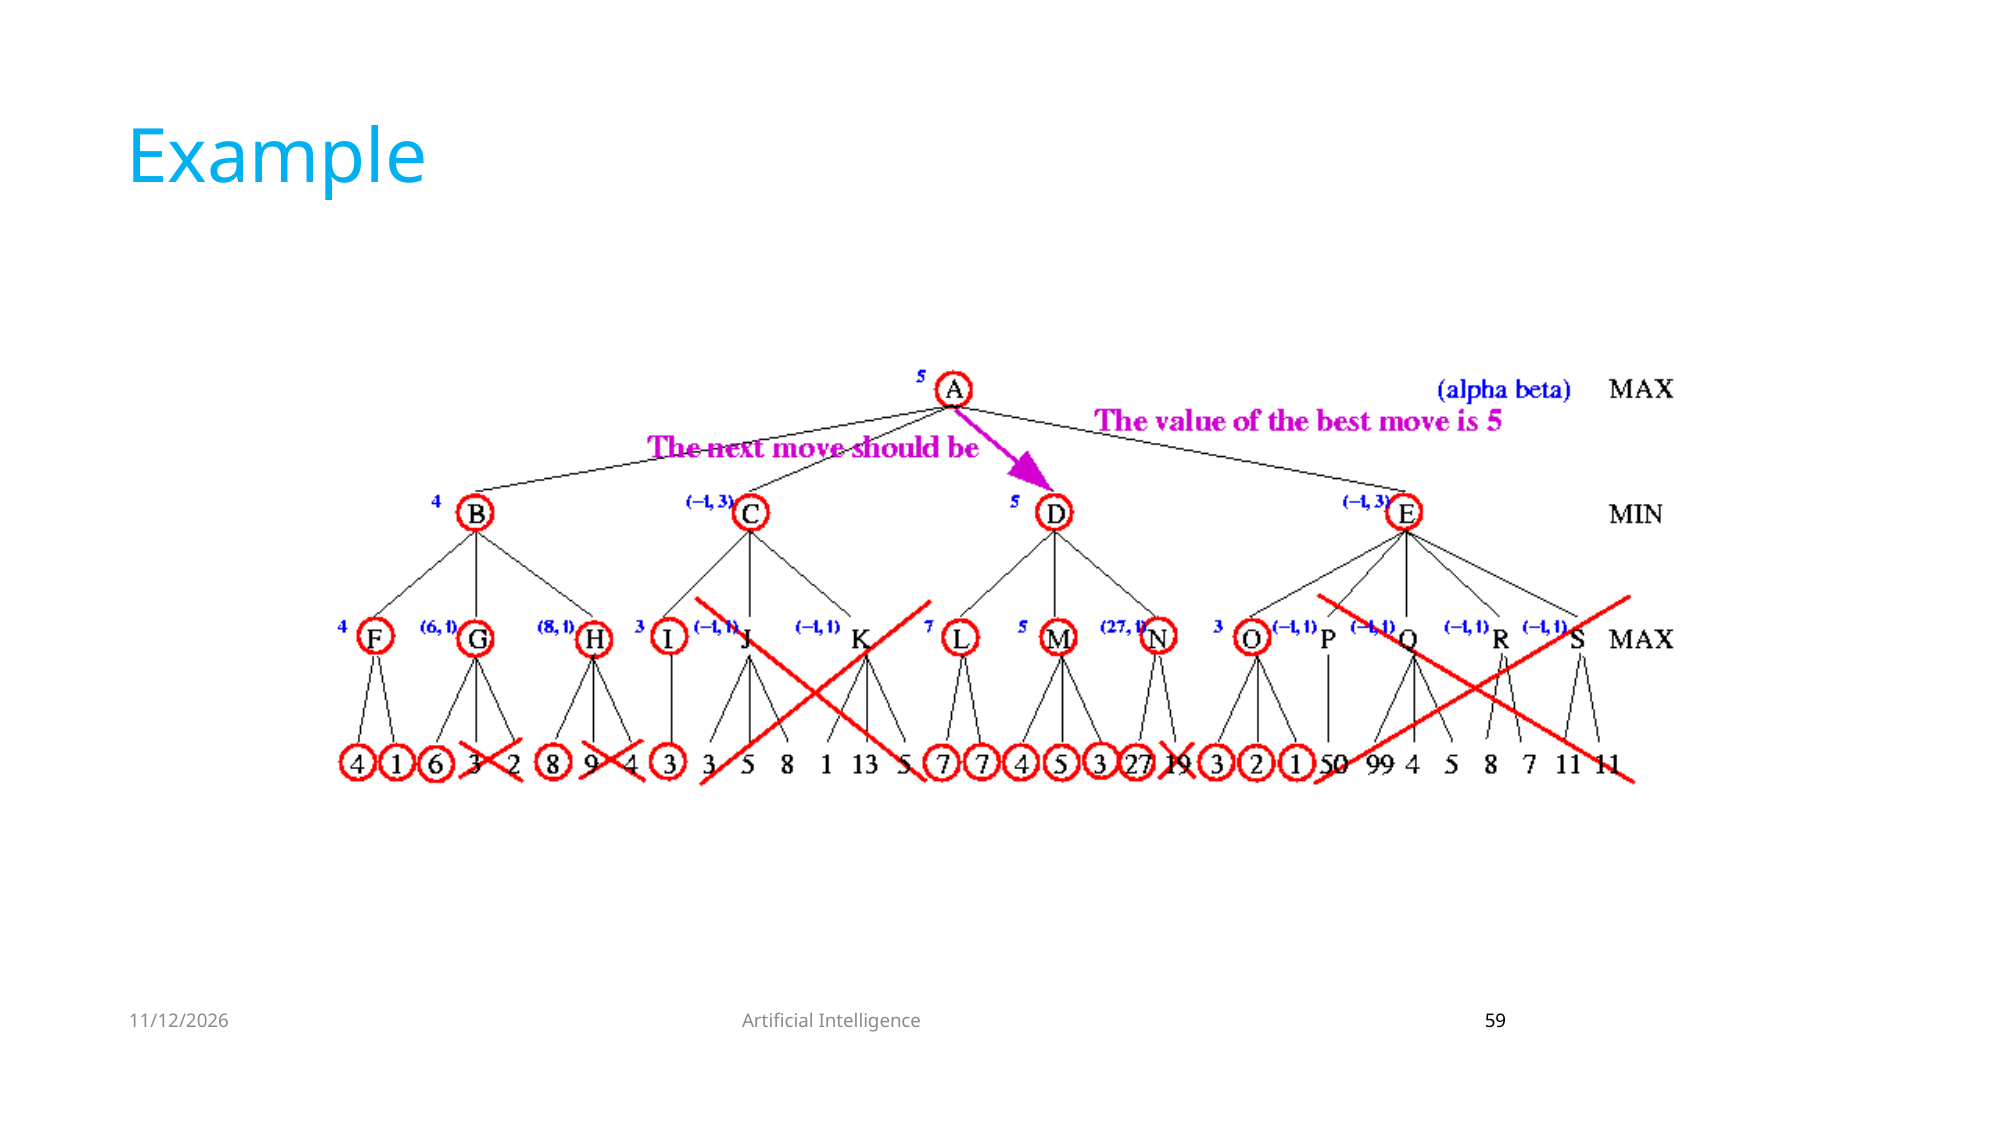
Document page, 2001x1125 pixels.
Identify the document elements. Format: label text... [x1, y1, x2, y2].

title Example [111, 99, 1522, 317]
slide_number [94, 991, 244, 1051]
footer Artificial Intelligence [727, 991, 1045, 1051]
picture [310, 333, 1690, 792]
slide_number 59 [1409, 991, 1522, 1051]
